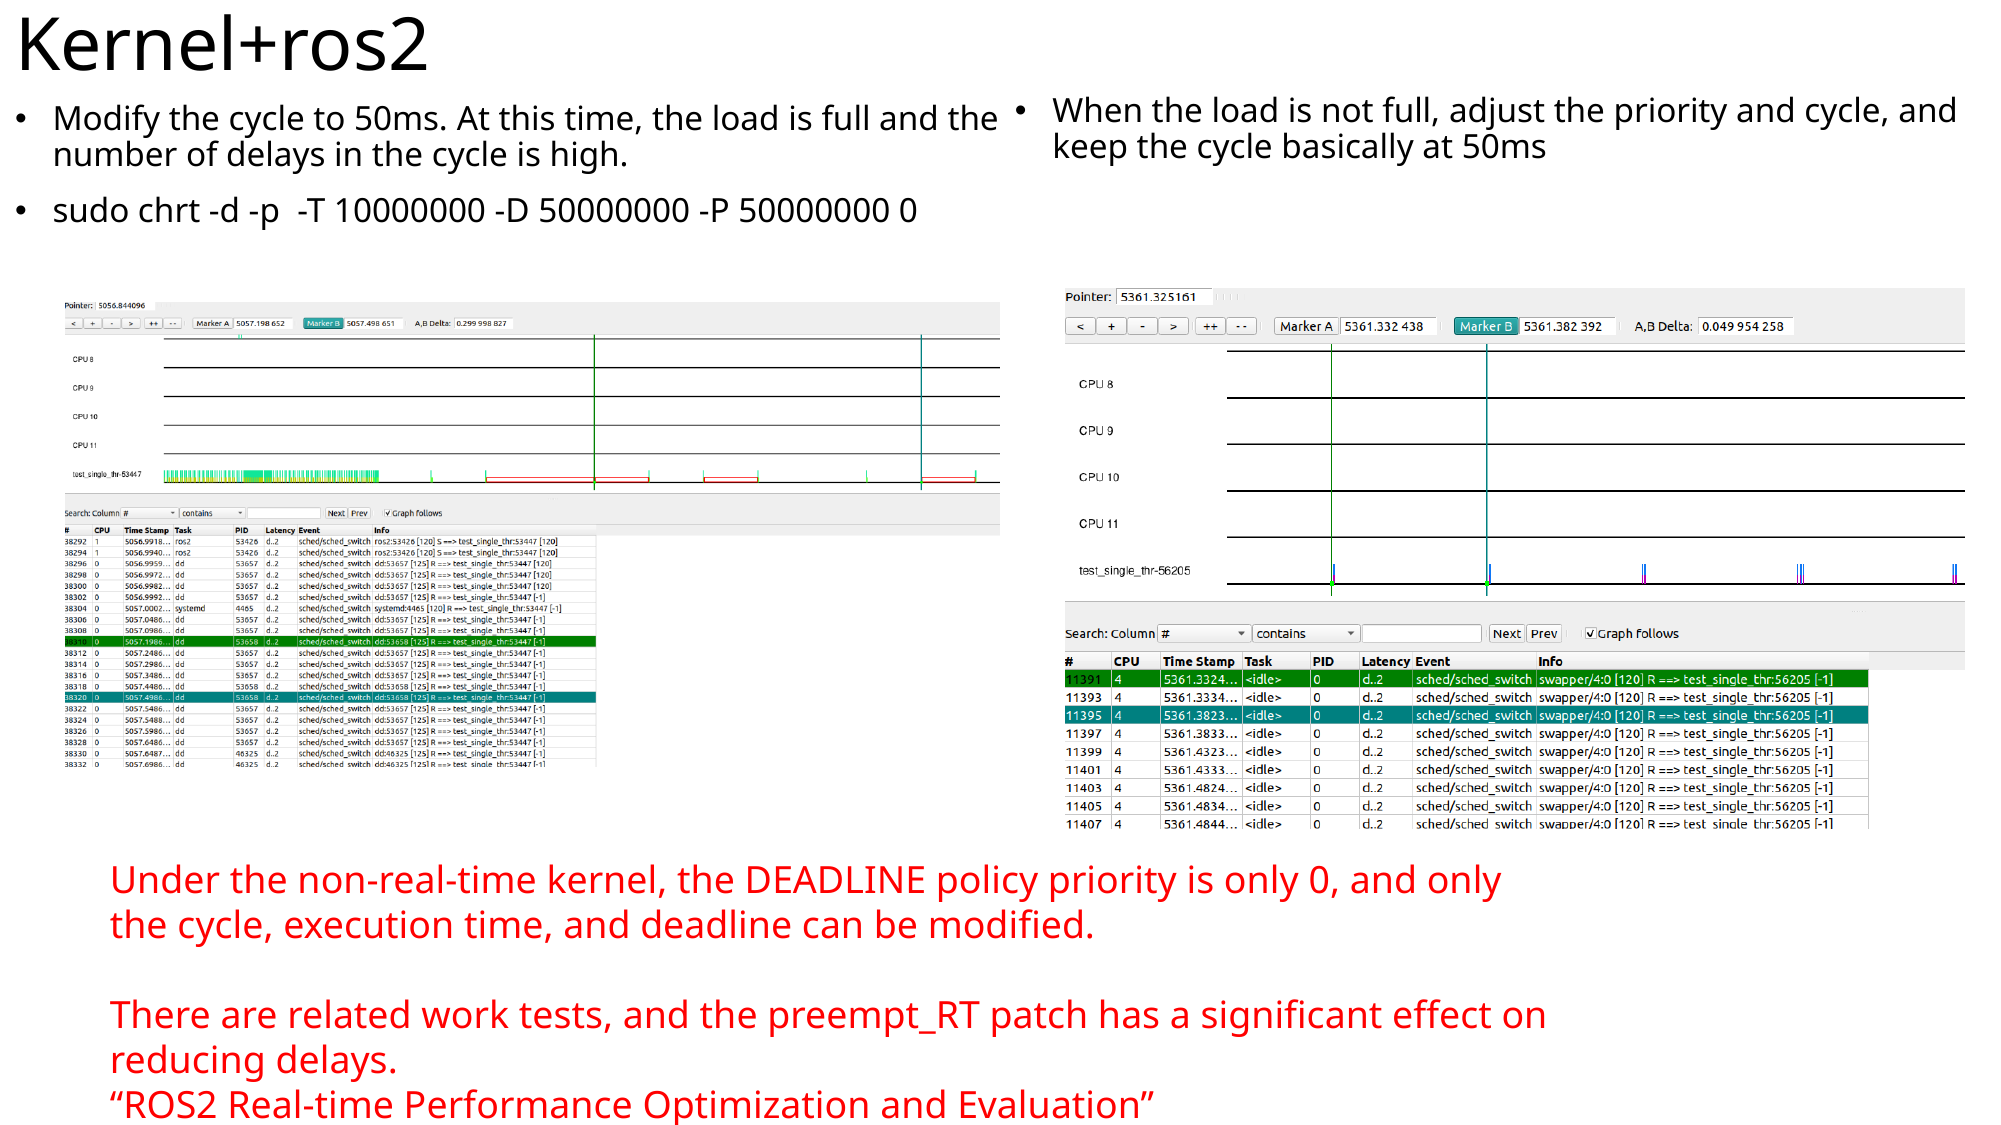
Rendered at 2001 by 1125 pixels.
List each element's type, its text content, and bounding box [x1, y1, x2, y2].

text_box When the load is not full, adjust the priority and cycle, and keep the cycle basically at 50ms [999, 86, 2000, 1031]
title Kernel+ros2 [0, 0, 1725, 94]
text_box Under the non-real-time kernel, the DEADLINE policy priority is only 0, and only the cycle, execution time, and deadline can be modified. There are related work tests, and the preempt_RT patch has a significant effect on reducing delays. “ROS2 Real-time Performance Optimization and Evaluation” [94, 848, 1567, 1125]
picture [1065, 288, 1965, 829]
picture [65, 302, 1001, 767]
list Modify the cycle to 50ms. At this time, the load is full and the number of delays in the cycle is high. sudo chrt -d -p -T 10000000 -D 50000000 -P 50000000 0 [0, 94, 999, 1039]
